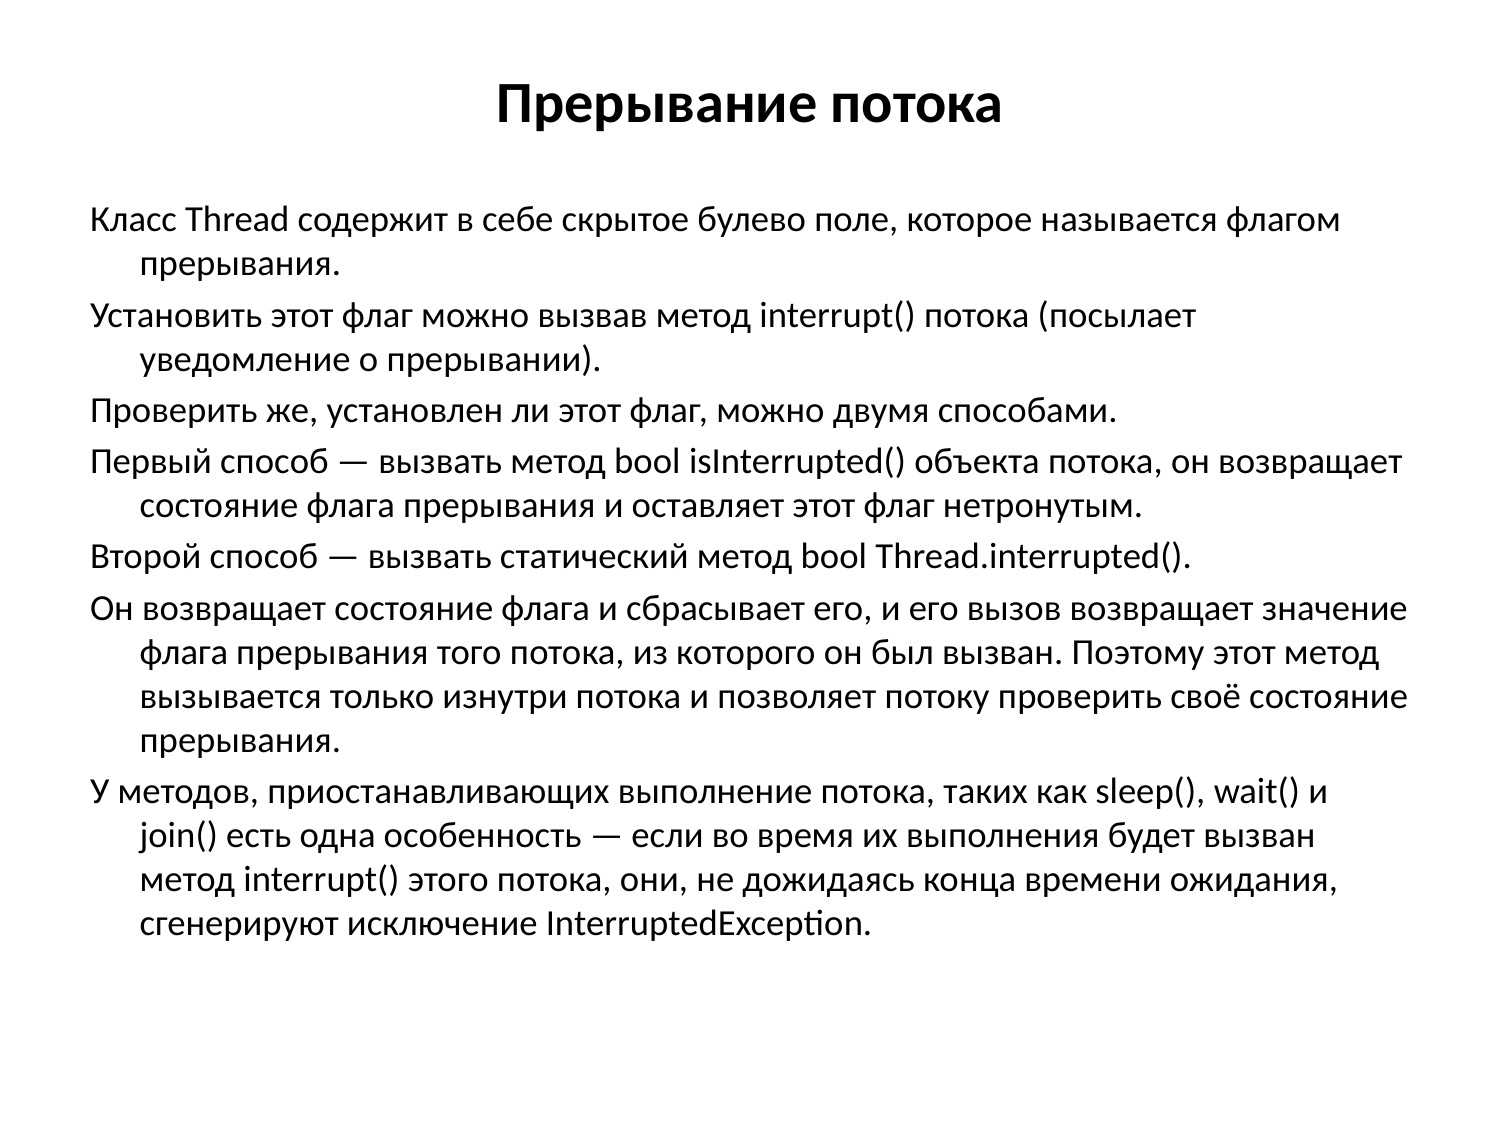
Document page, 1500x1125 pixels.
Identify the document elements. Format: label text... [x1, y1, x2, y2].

title Прерывание потока [75, 45, 1425, 153]
list Класс Thread содержит в себе скрытое булево поле, которое называется флагом прерывания. Установить этот флаг можно вызвав метод interrupt() потока (посылает уведомление о прерывании). Проверить же, установлен ли этот флаг, можно двумя способами. Первый способ — вызвать метод bool isInterrupted() объекта потока, он возвращает состояние флага прерывания и оставляет этот флаг нетронутым. Второй способ — вызвать статический метод bool Thread.interrupted(). Он возвращает состояние флага и сбрасывает его, и его вызов возвращает значение флага прерывания того потока, из которого он был вызван. Поэтому этот метод вызывается только изнутри потока и позволяет потоку проверить своё состояние прерывания. У методов, приостанавливающих выполнение потока, таких как sleep(), wait() и join() есть одна особенность — если во время их выполнения будет вызван метод interrupt() этого потока, они, не дожидаясь конца времени ожидания, сгенерируют исключение InterruptedException. [75, 187, 1425, 1005]
